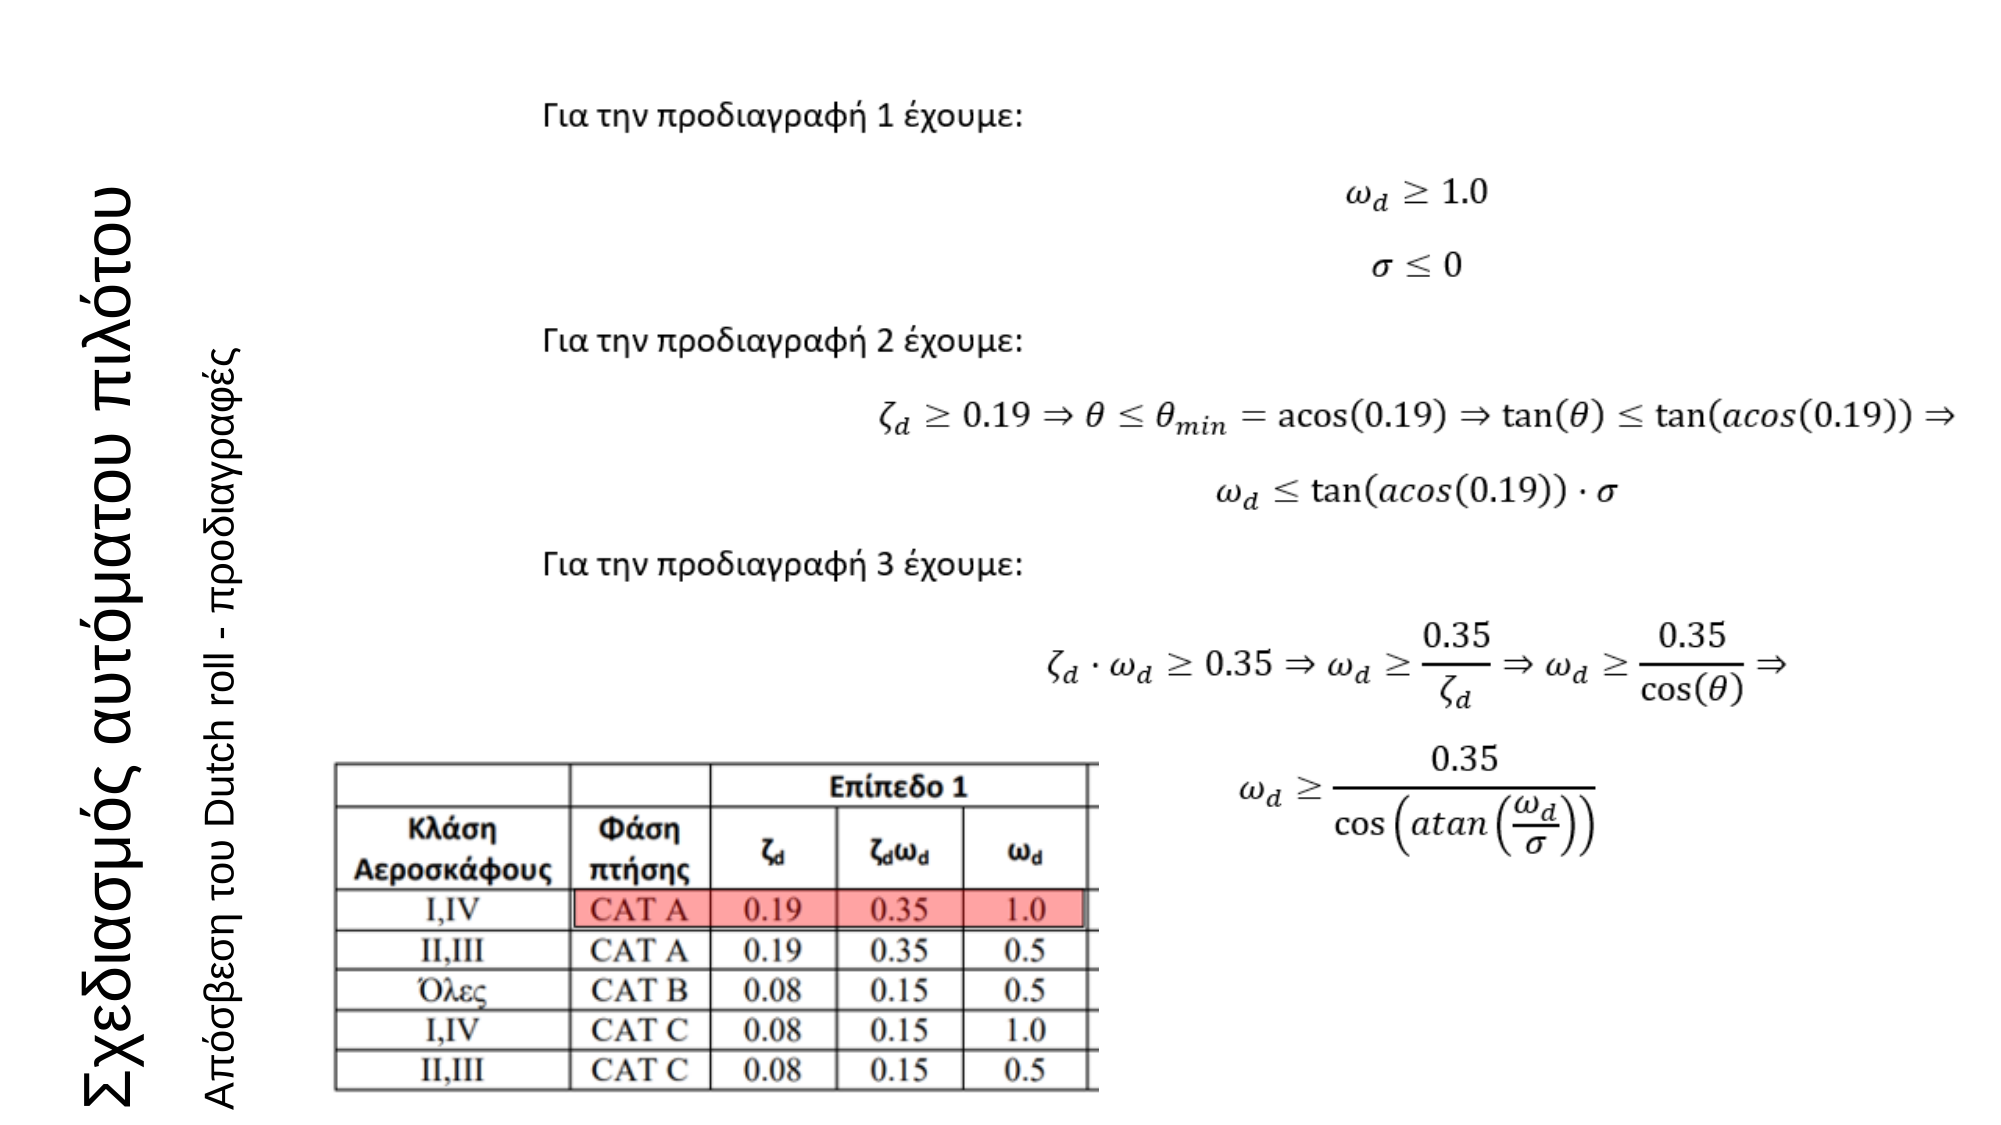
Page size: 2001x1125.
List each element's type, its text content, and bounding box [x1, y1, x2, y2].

title Σχεδιασμός αυτόματου πιλότου [0, 0, 184, 1125]
text_box Aπόσβεση του Dutch roll - προδιαγραφές [184, 0, 250, 1125]
picture [321, 80, 1974, 1100]
